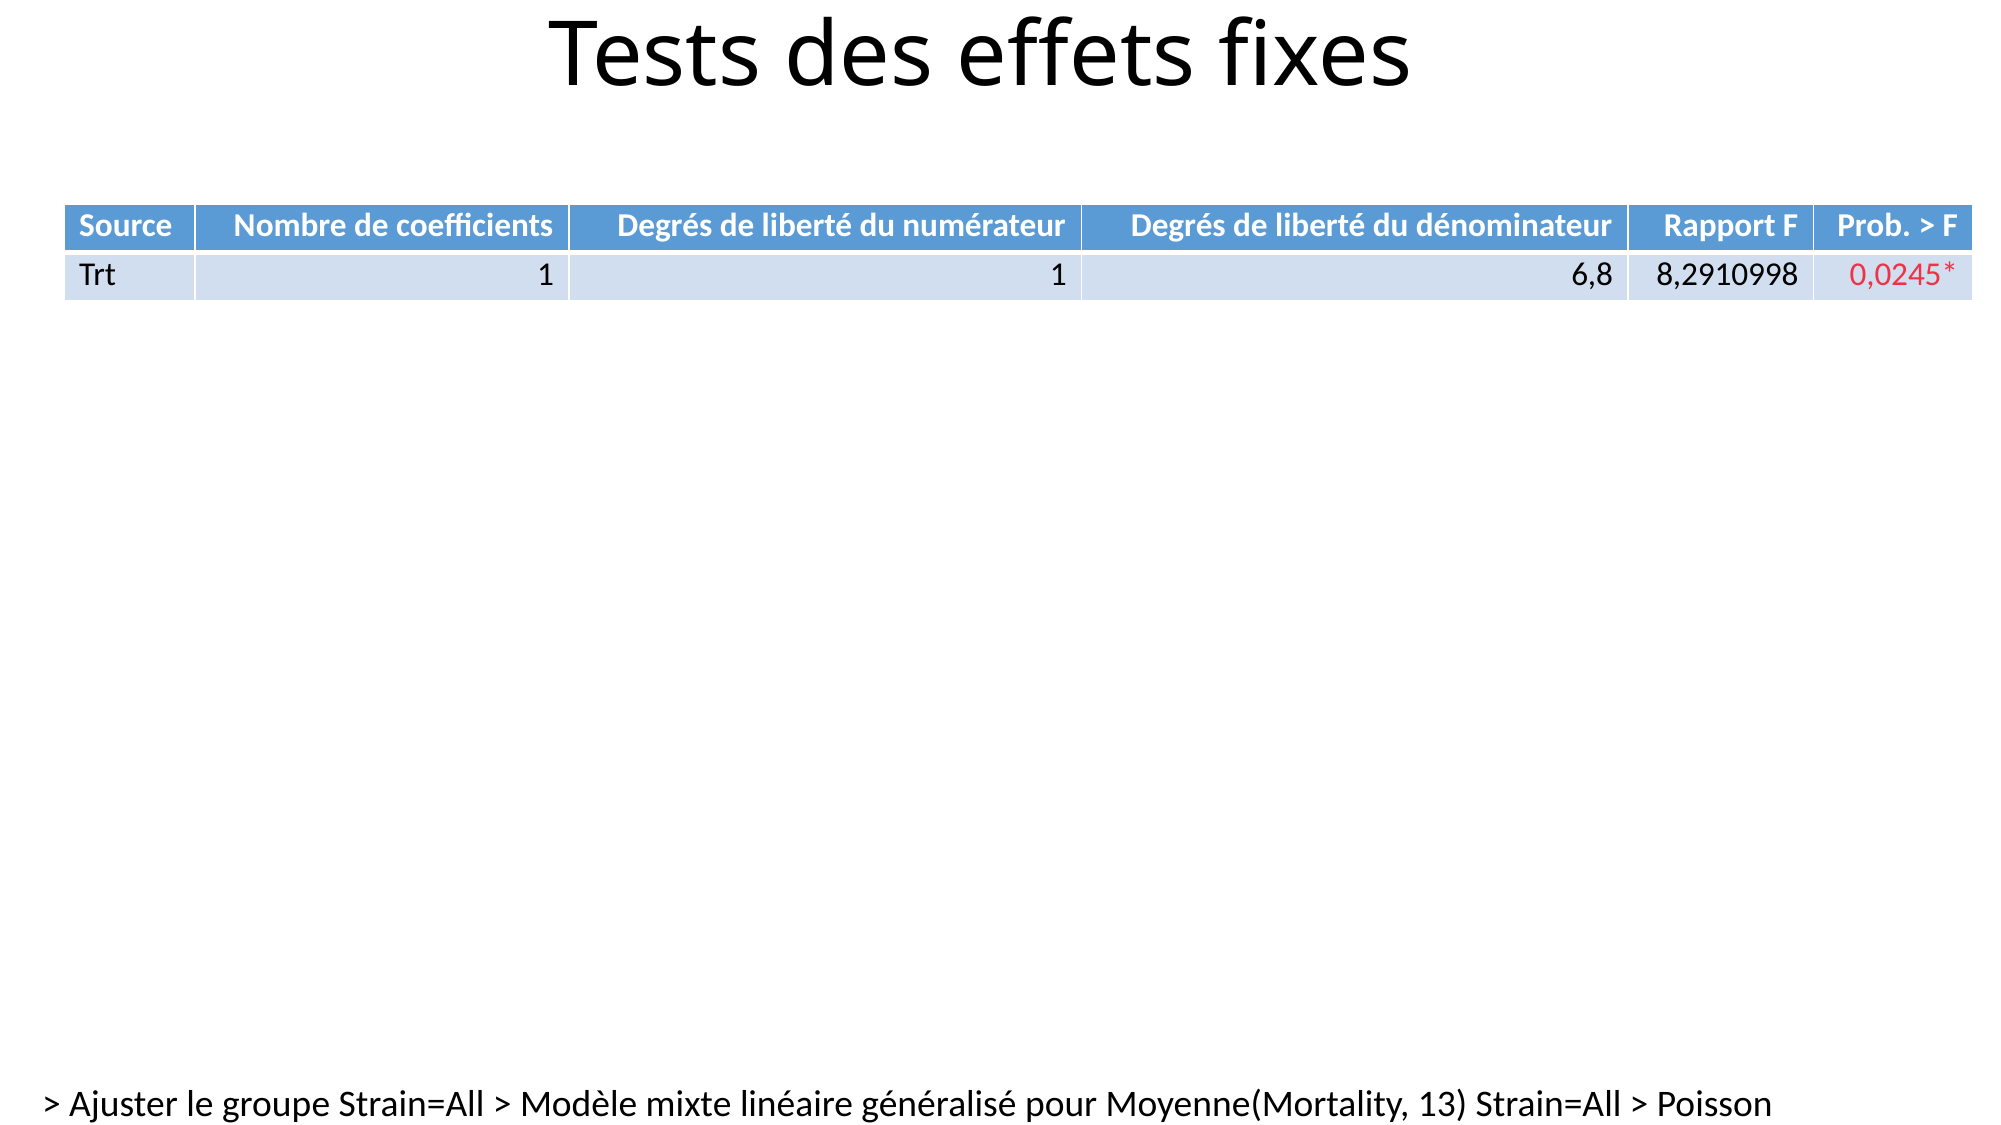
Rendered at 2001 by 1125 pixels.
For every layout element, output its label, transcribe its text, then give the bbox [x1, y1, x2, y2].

table_cell 8,2910998 [1629, 255, 1813, 300]
table_header Degrés de liberté du numérateur [570, 205, 1081, 250]
table_cell Trt [65, 255, 194, 300]
table_cell 1 [196, 255, 568, 300]
table_header Nombre de coefficients [196, 205, 568, 250]
table_header Degrés de liberté du dénominateur [1082, 205, 1627, 250]
table_cell 6,8 [1082, 255, 1627, 300]
text_box > Ajuster le groupe Strain=All > Modèle mixte linéaire généralisé pour Moyenne(Mortality, 13) Strain=All > Poisson [42, 1079, 1775, 1125]
table_header Source [65, 205, 194, 250]
table_header Prob. > F [1814, 205, 1972, 250]
table_header Rapport F [1629, 205, 1813, 250]
title Tests des effets fixes [0, 0, 1963, 113]
table_cell 0,0245* [1814, 255, 1972, 300]
table_cell 1 [570, 255, 1081, 300]
